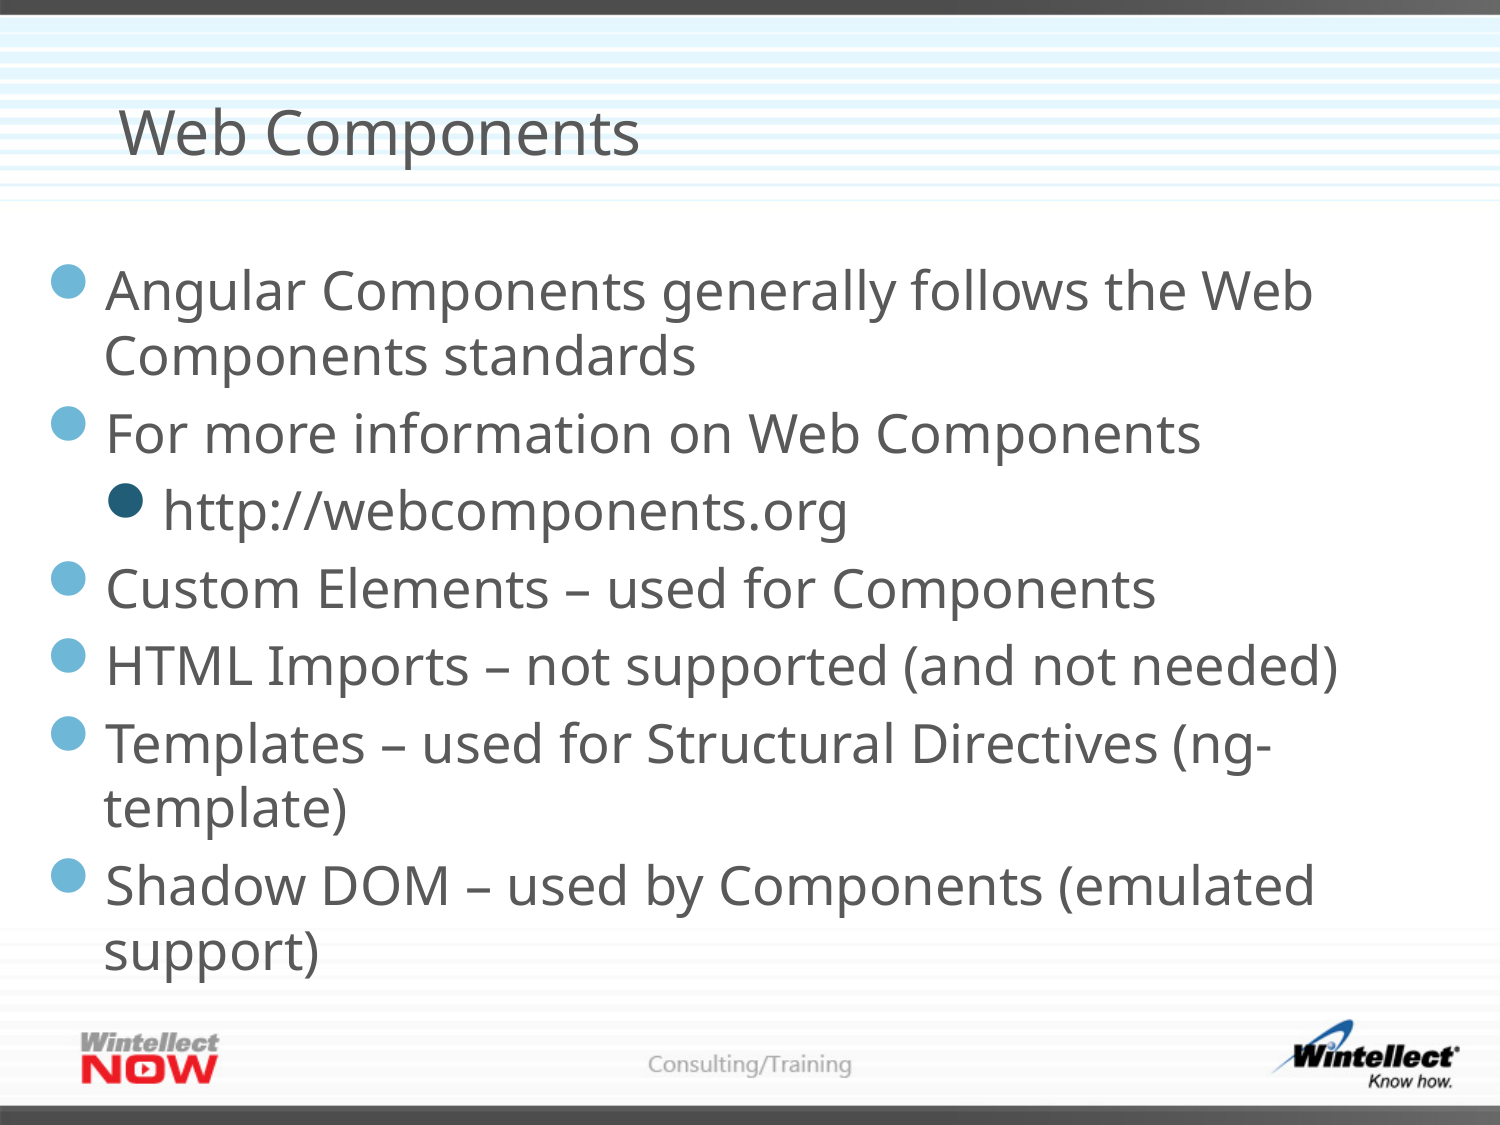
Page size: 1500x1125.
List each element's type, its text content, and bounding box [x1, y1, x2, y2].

list Angular Components generally follows the Web Components standards For more information on Web Components http://webcomponents.org Custom Elements – used for Components HTML Imports – not supported (and not needed) Templates – used for Structural Directives (ng-template) Shadow DOM – used by Components (emulated support) [31, 249, 1469, 975]
picture [0, 0, 1500, 1125]
title Web Components [103, 59, 1397, 200]
